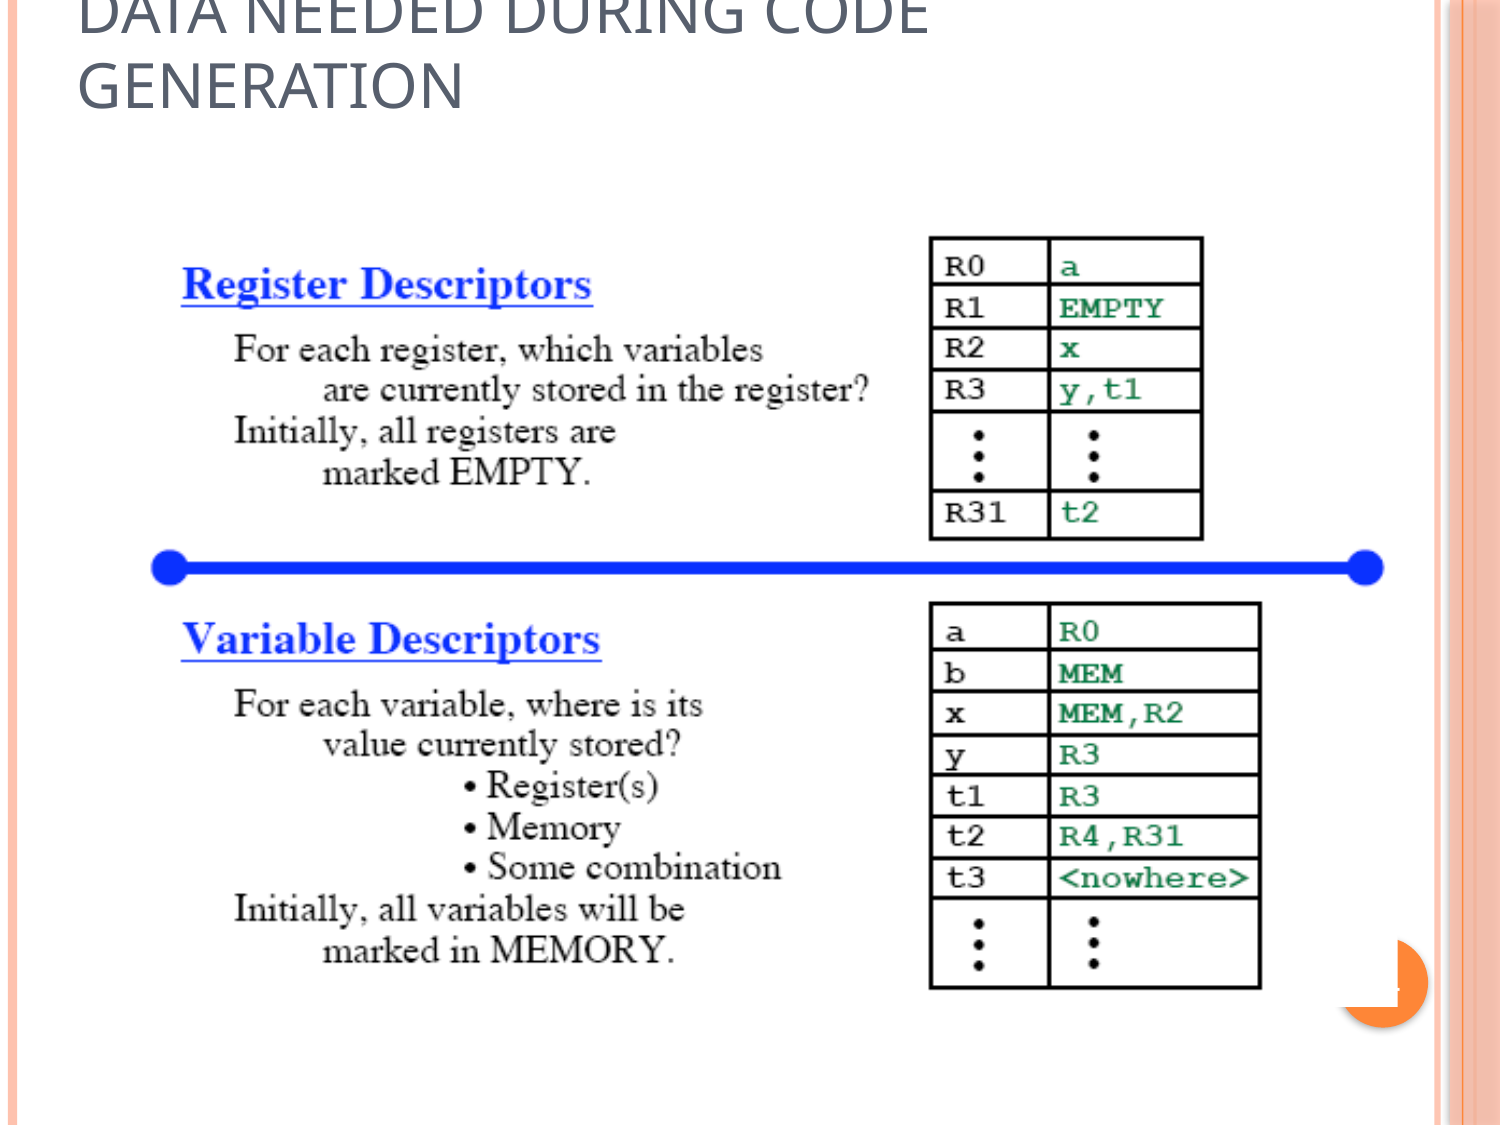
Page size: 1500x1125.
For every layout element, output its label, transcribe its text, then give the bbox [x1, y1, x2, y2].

slide_number 74 [1333, 940, 1434, 1026]
title Data Needed during Code Generation [75, 0, 1300, 121]
text_box [147, 220, 1398, 1007]
